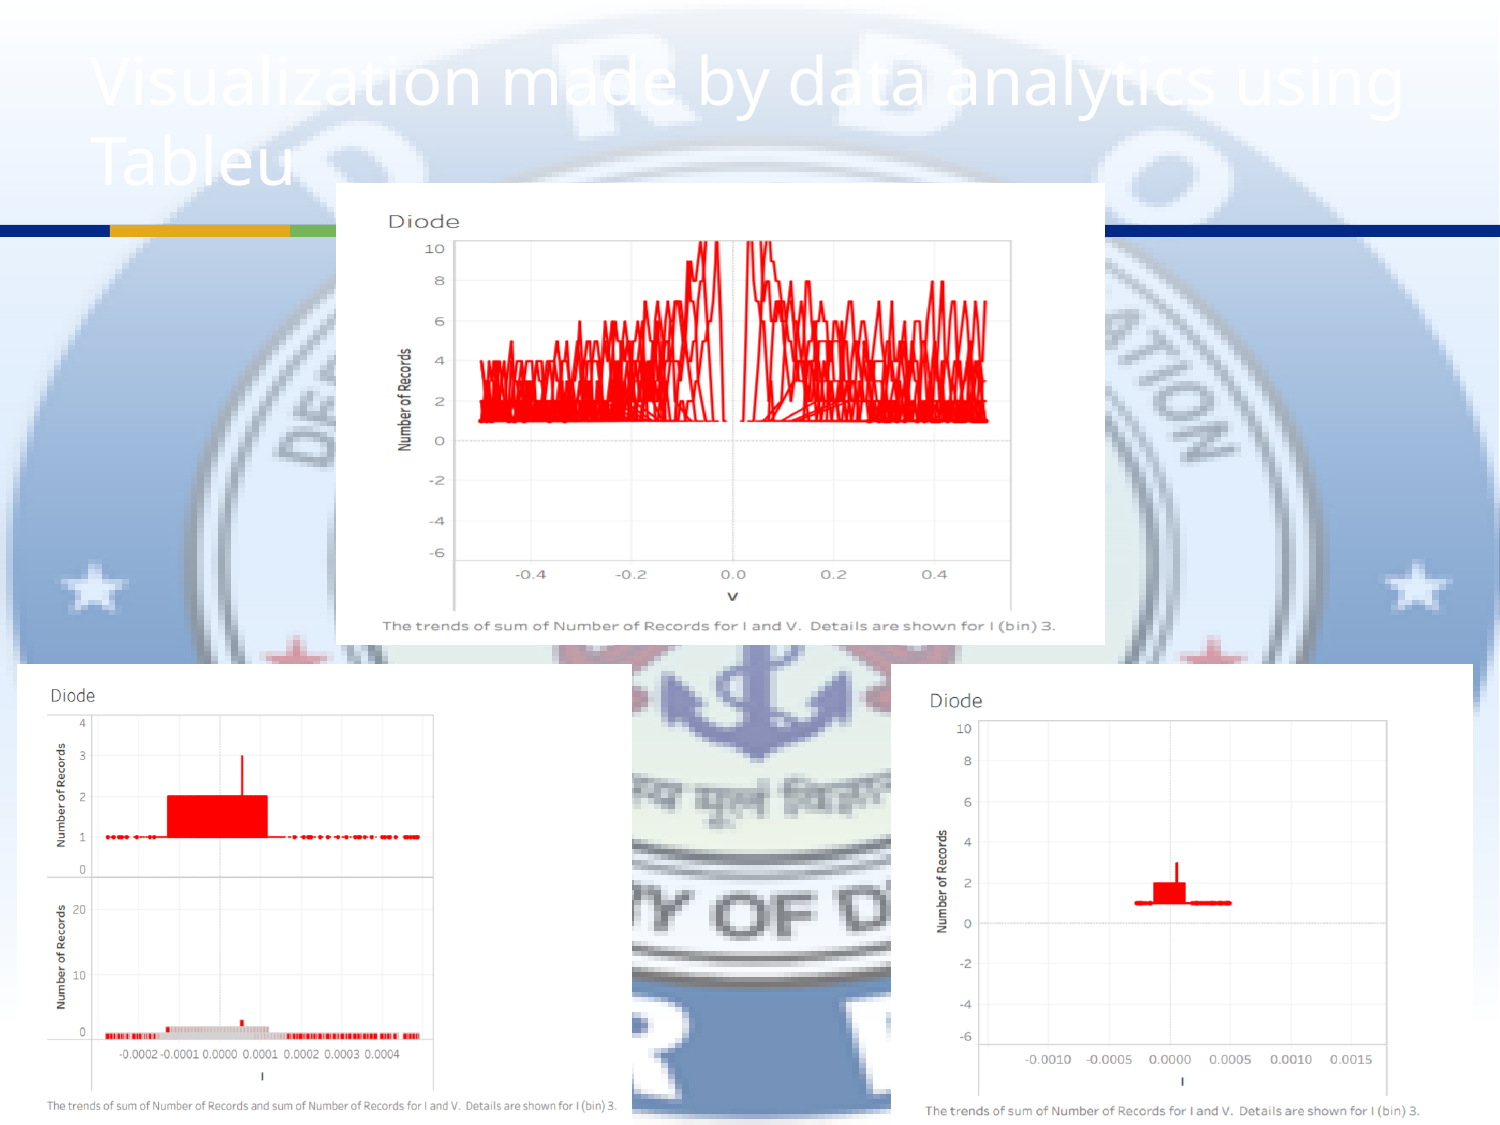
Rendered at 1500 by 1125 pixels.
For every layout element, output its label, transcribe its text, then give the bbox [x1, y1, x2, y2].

picture [336, 183, 1105, 645]
picture [891, 663, 1473, 1125]
picture [17, 663, 633, 1125]
title Visualization made by data analytics using Tableu [75, 24, 1425, 213]
